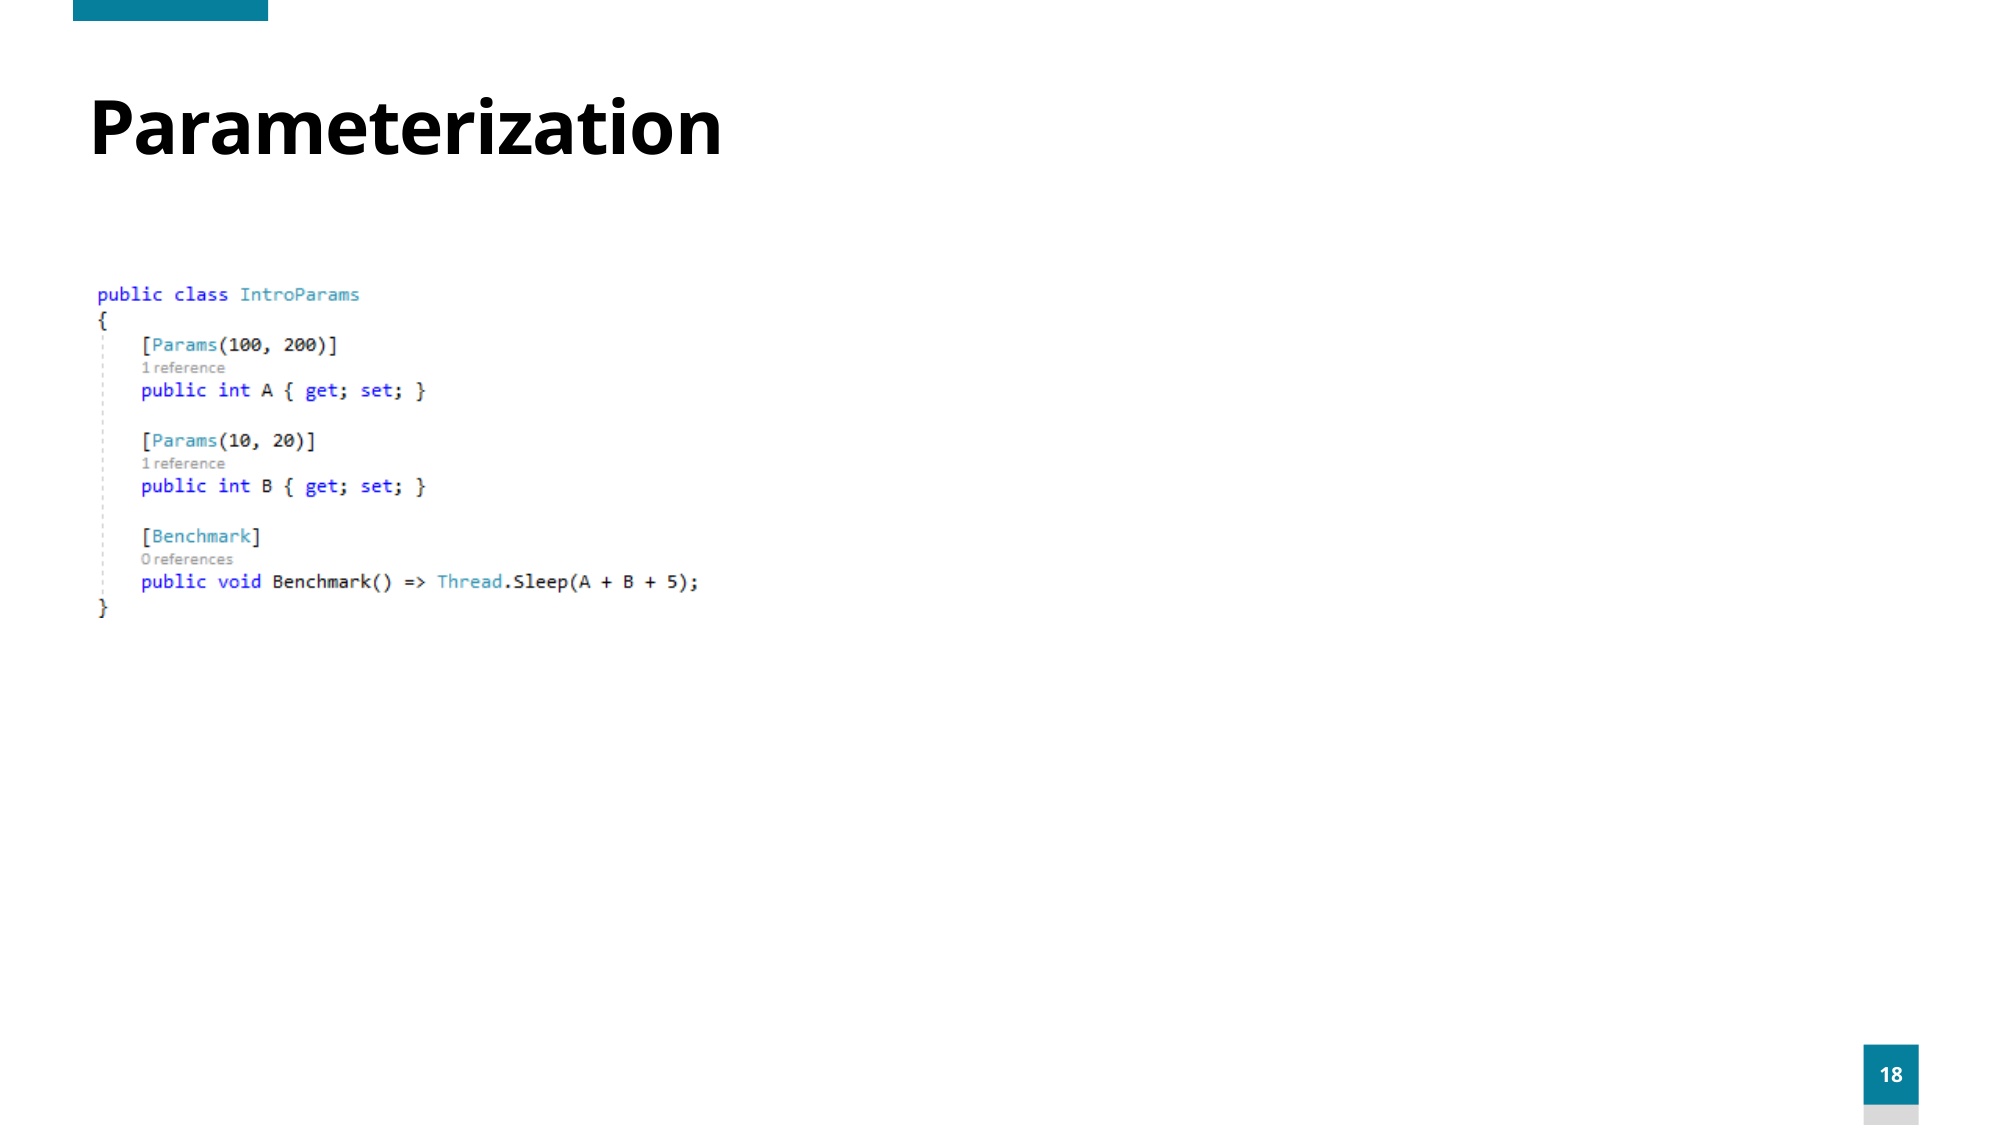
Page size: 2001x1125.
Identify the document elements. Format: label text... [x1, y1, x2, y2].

picture [96, 279, 714, 618]
title Parameterization [73, 82, 1907, 179]
